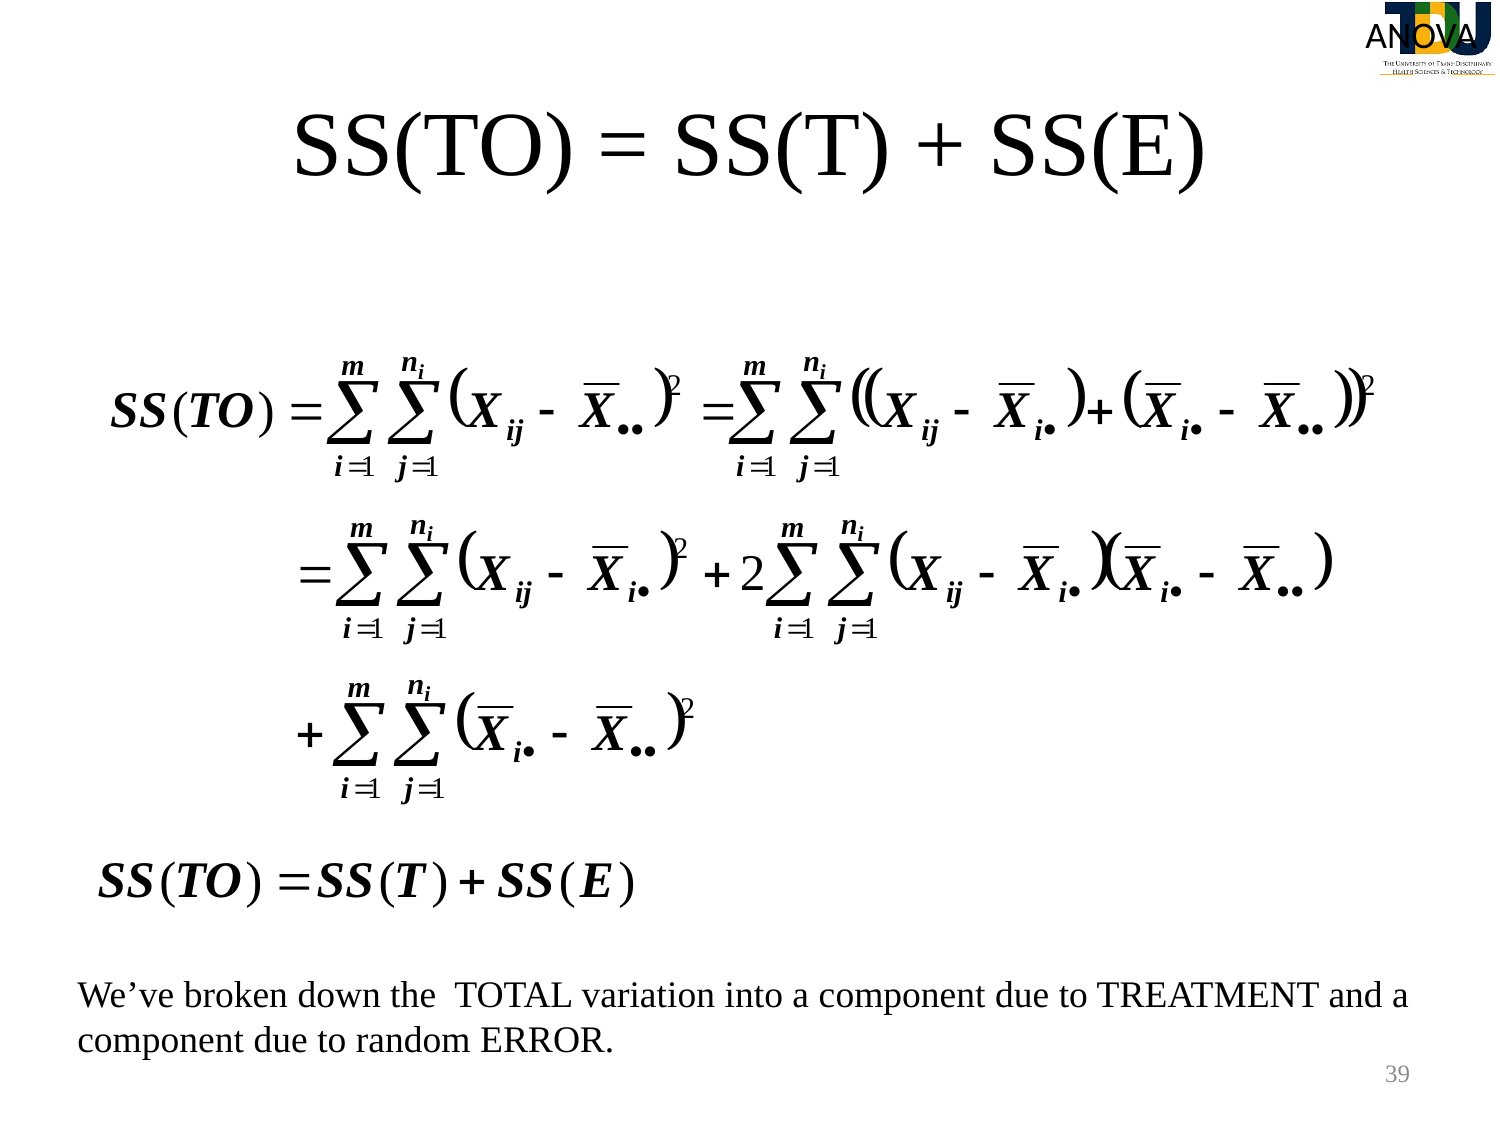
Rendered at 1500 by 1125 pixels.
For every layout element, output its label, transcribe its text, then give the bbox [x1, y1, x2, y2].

title SS(TO) = SS(T) + SS(E) [75, 45, 1425, 233]
text_box We’ve broken down the TOTAL variation into a component due to TREATMENT and a component due to random ERROR. [62, 962, 1450, 1068]
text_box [99, 337, 1389, 492]
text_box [87, 849, 644, 919]
text_box ANOVA [1350, 7, 1492, 65]
slide_number 39 [1074, 1042, 1425, 1103]
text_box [287, 499, 1333, 818]
picture [1376, 0, 1495, 75]
